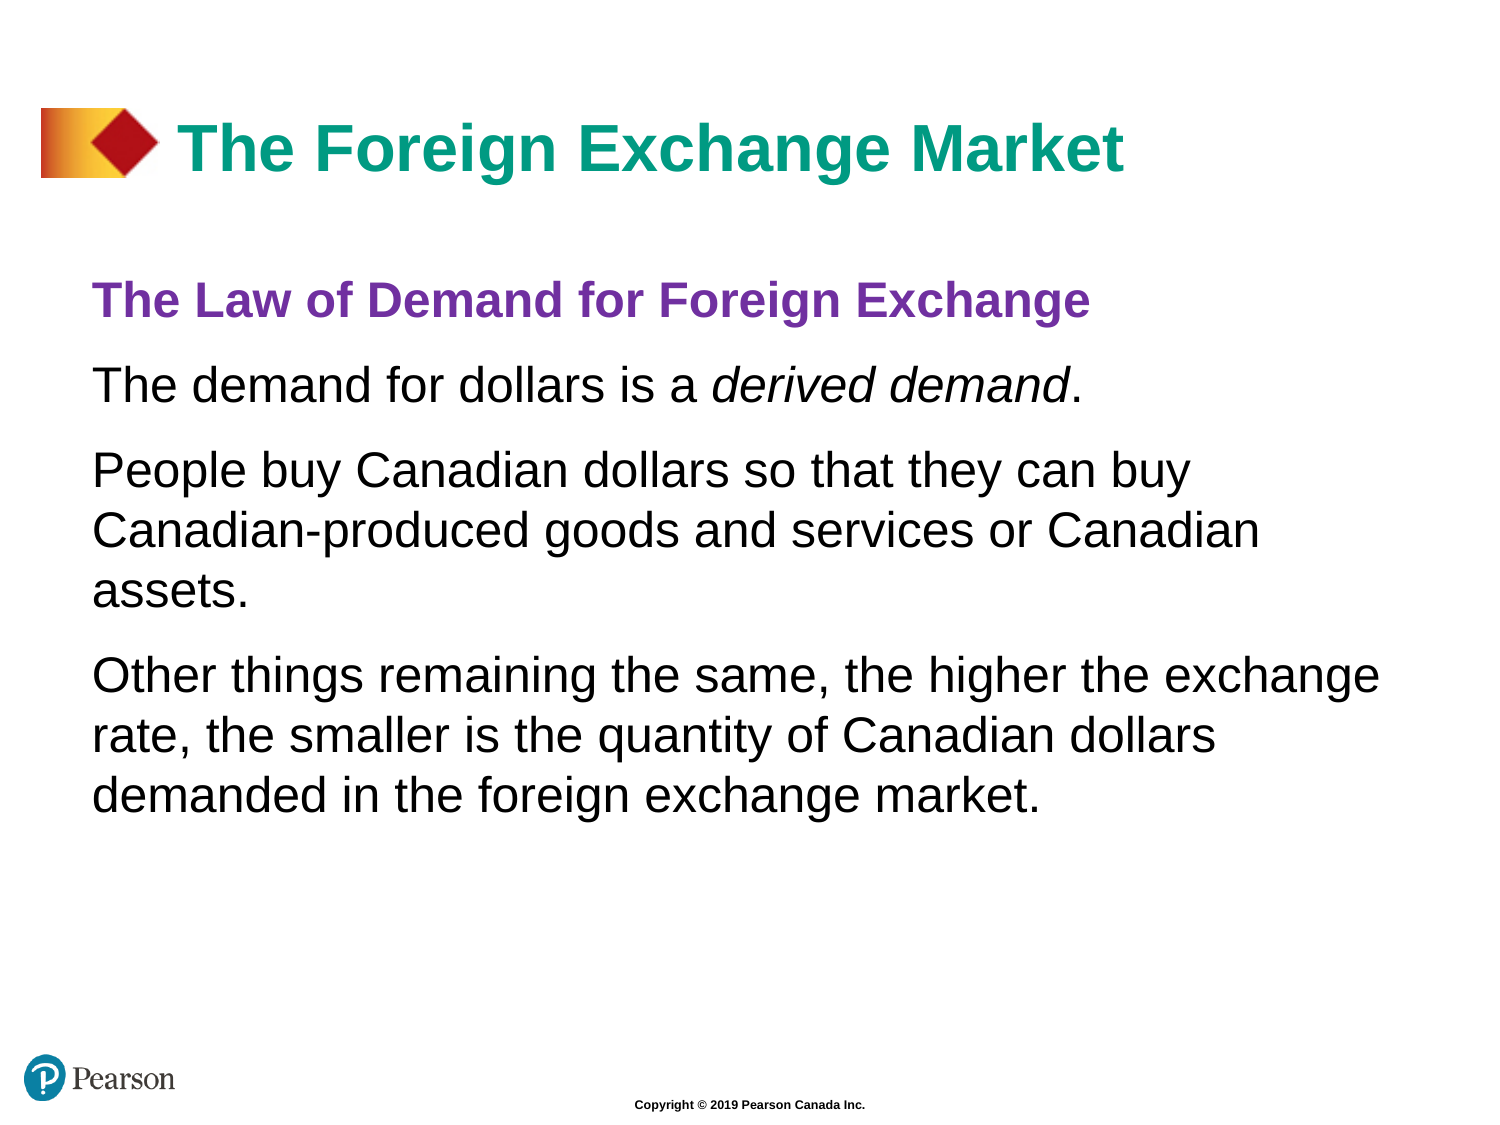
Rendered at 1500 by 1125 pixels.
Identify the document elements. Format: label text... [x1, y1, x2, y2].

picture [33, 1064, 58, 1089]
list The Law of Demand for Foreign Exchange The demand for dollars is a derived demand. People buy Canadian dollars so that they can buy Canadian-produced goods and services or Canadian assets. Other things remaining the same, the higher the exchange rate, the smaller is the quantity of Canadian dollars demanded in the foreign exchange market. [59, 259, 1410, 1003]
picture [24, 1087, 34, 1101]
picture [24, 1054, 41, 1072]
picture [41, 108, 160, 178]
picture [50, 1054, 175, 1101]
title The Foreign Exchange Market [162, 17, 1425, 273]
